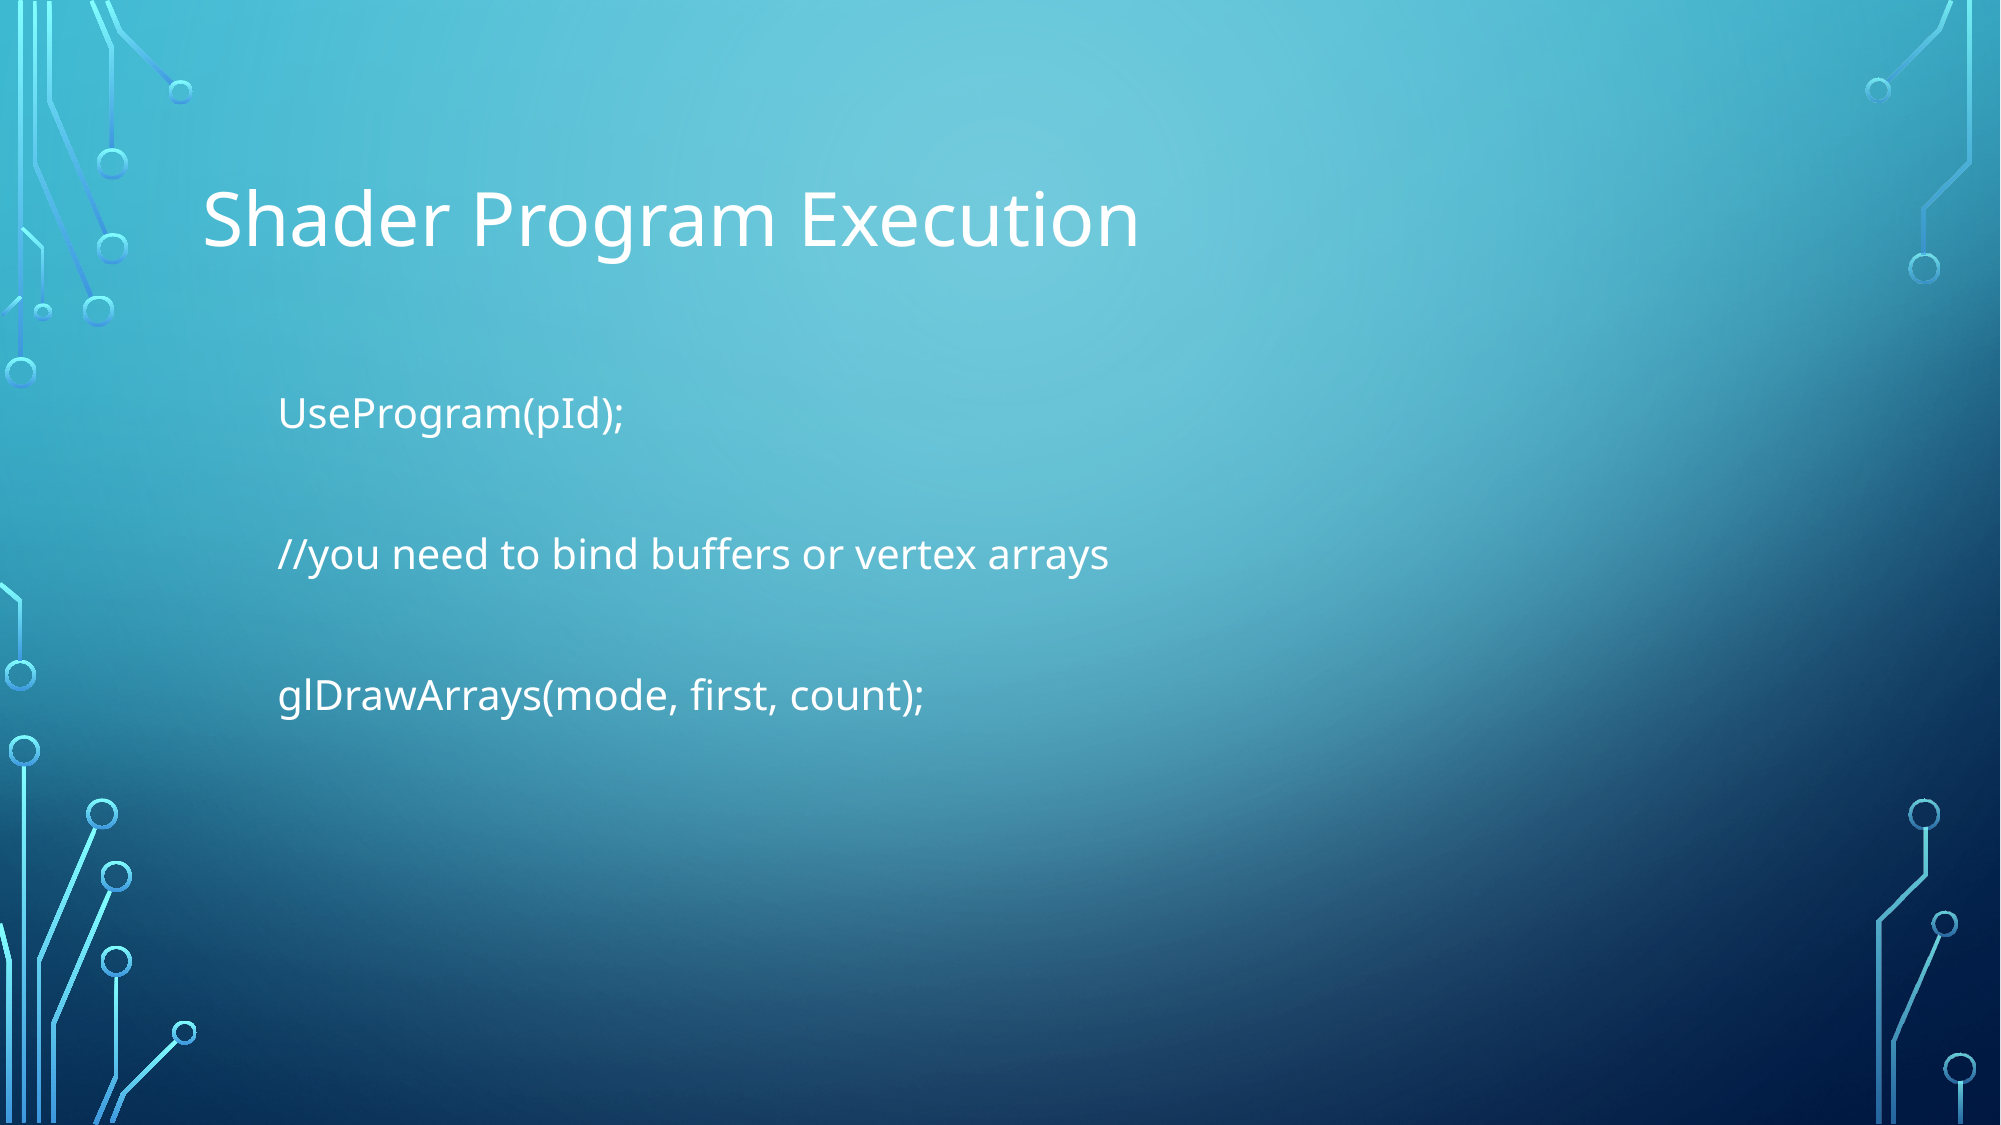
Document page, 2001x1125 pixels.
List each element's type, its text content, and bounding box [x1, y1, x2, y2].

title Shader Program Execution [187, 101, 1813, 344]
list UseProgram(pId); //you need to bind buffers or vertex arrays glDrawArrays(mode, first, count); [187, 369, 1813, 950]
